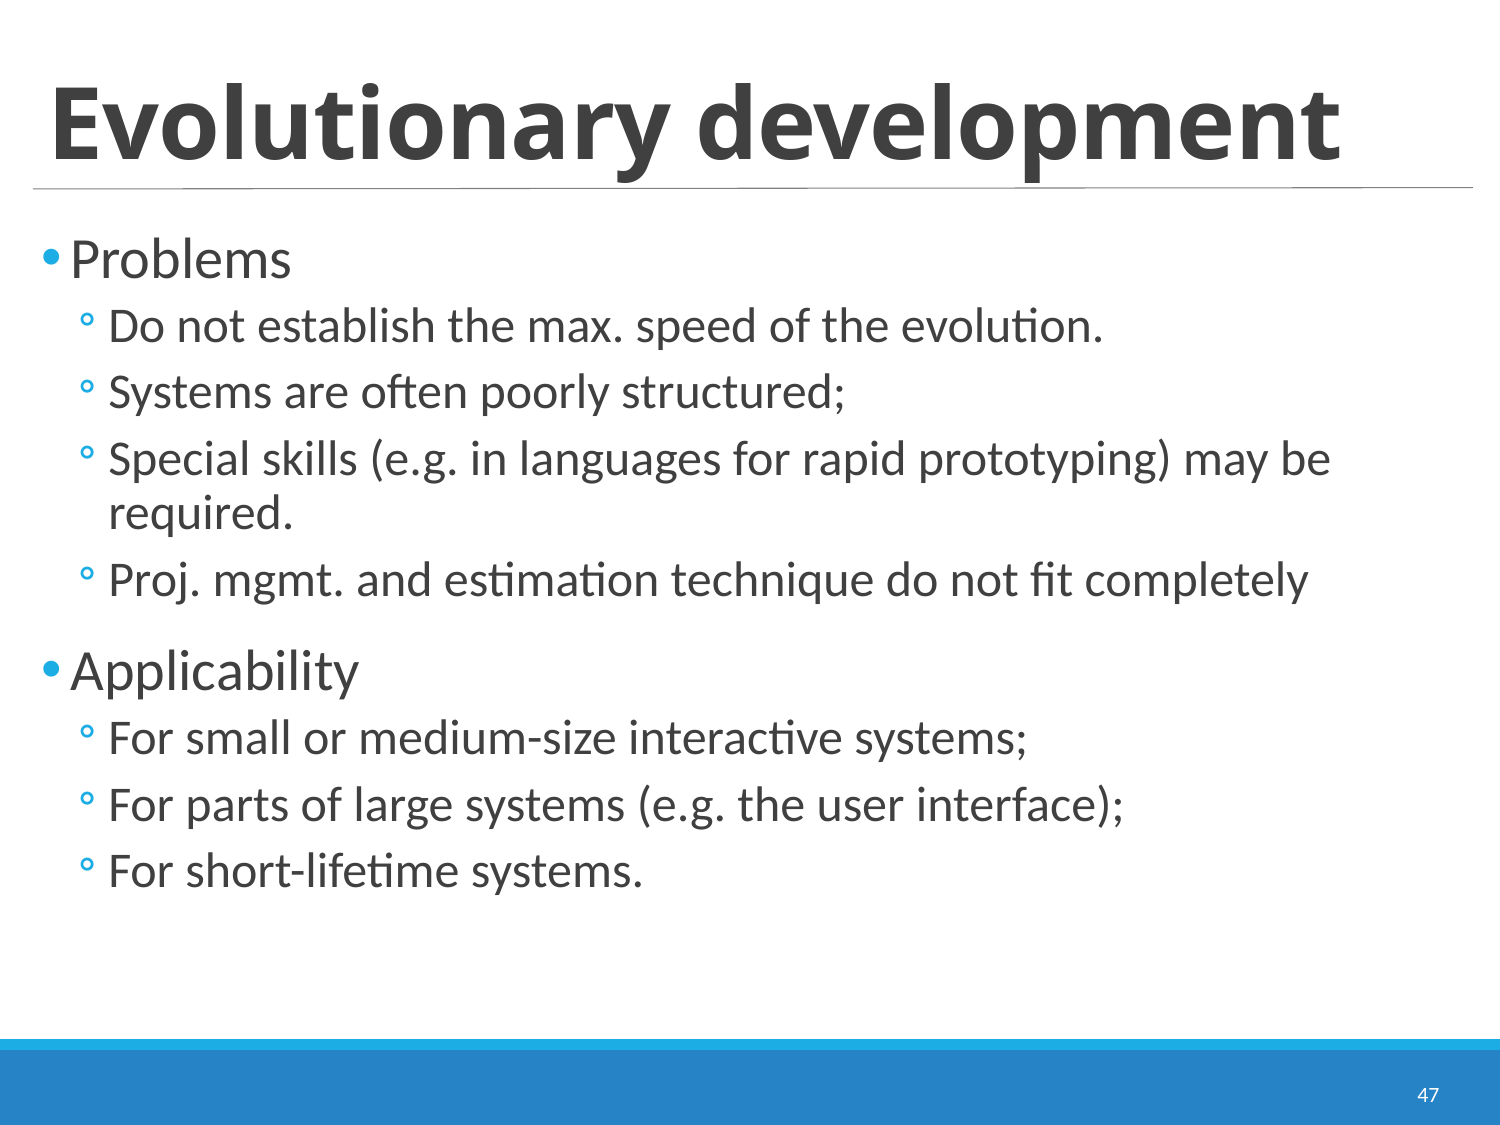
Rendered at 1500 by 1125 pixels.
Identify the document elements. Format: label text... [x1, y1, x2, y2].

list Problems Do not establish the max. speed of the evolution. Systems are often poorly structured; Special skills (e.g. in languages for rapid prototyping) may be required. Proj. mgmt. and estimation technique do not fit completely Applicability For small or medium-size interactive systems; For parts of large systems (e.g. the user interface); For short-lifetime systems. [32, 220, 1473, 963]
title Evolutionary development [32, 37, 1473, 188]
